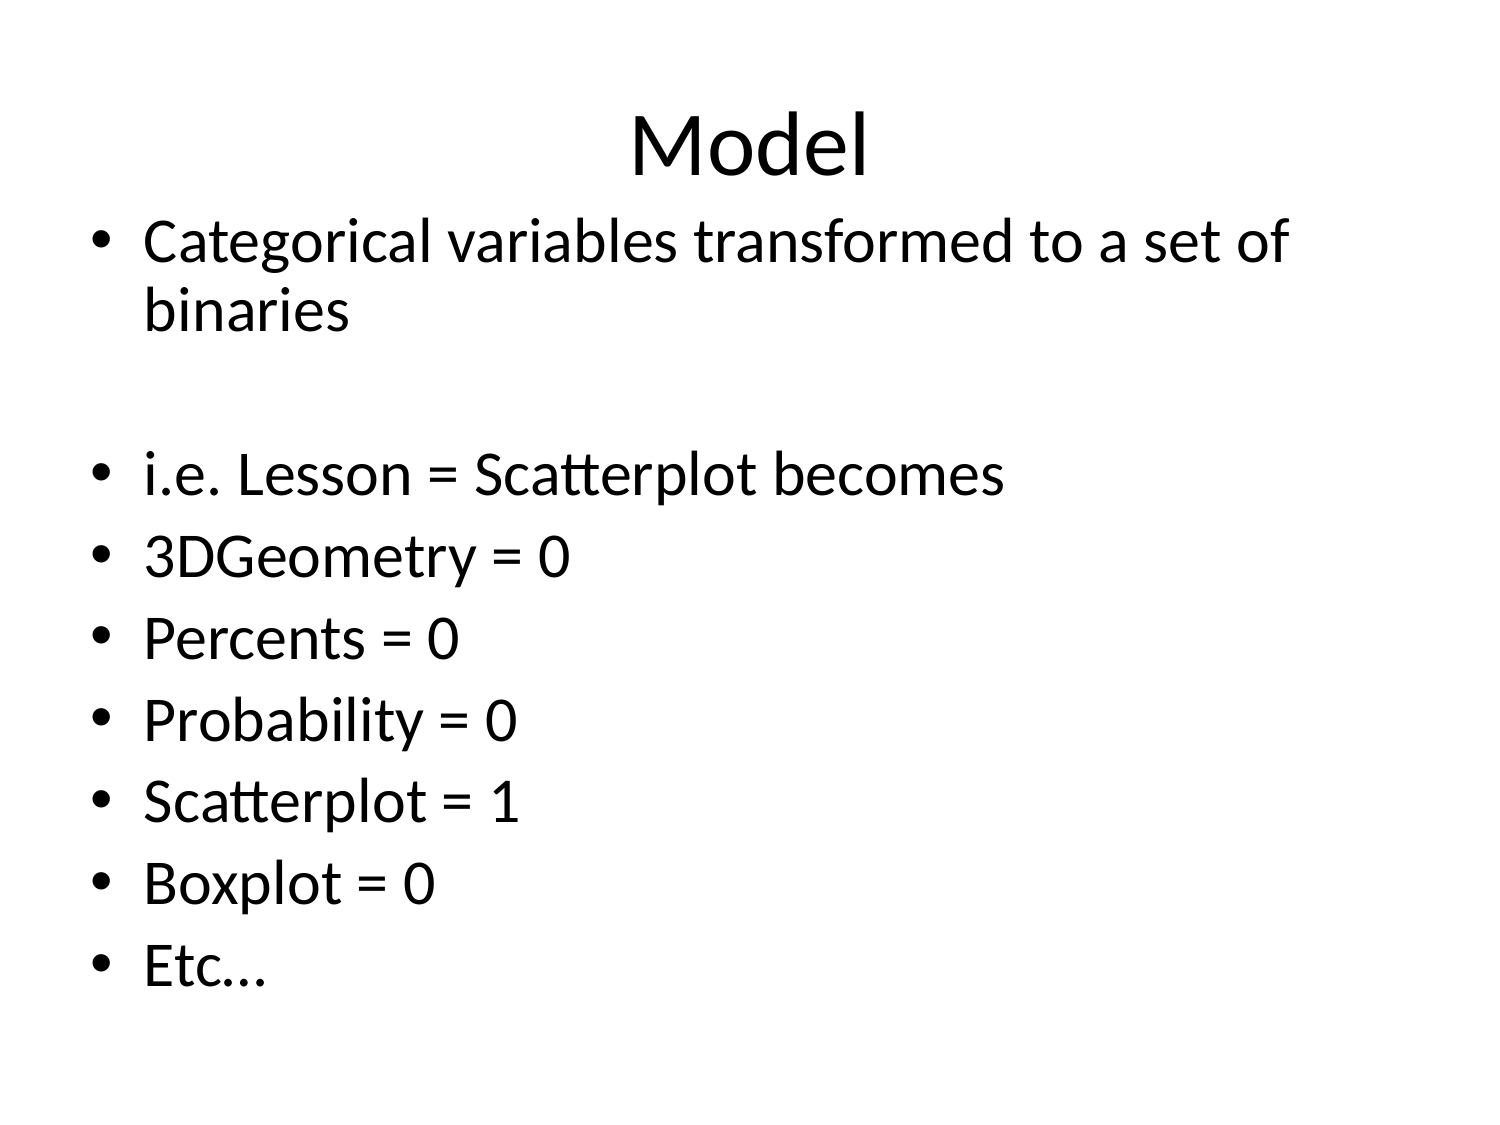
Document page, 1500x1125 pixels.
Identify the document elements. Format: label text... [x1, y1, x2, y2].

list Categorical variables transformed to a set of binaries i.e. Lesson = Scatterplot becomes 3DGeometry = 0 Percents = 0 Probability = 0 Scatterplot = 1 Boxplot = 0 Etc… [75, 200, 1425, 1013]
title Model [75, 45, 1425, 200]
